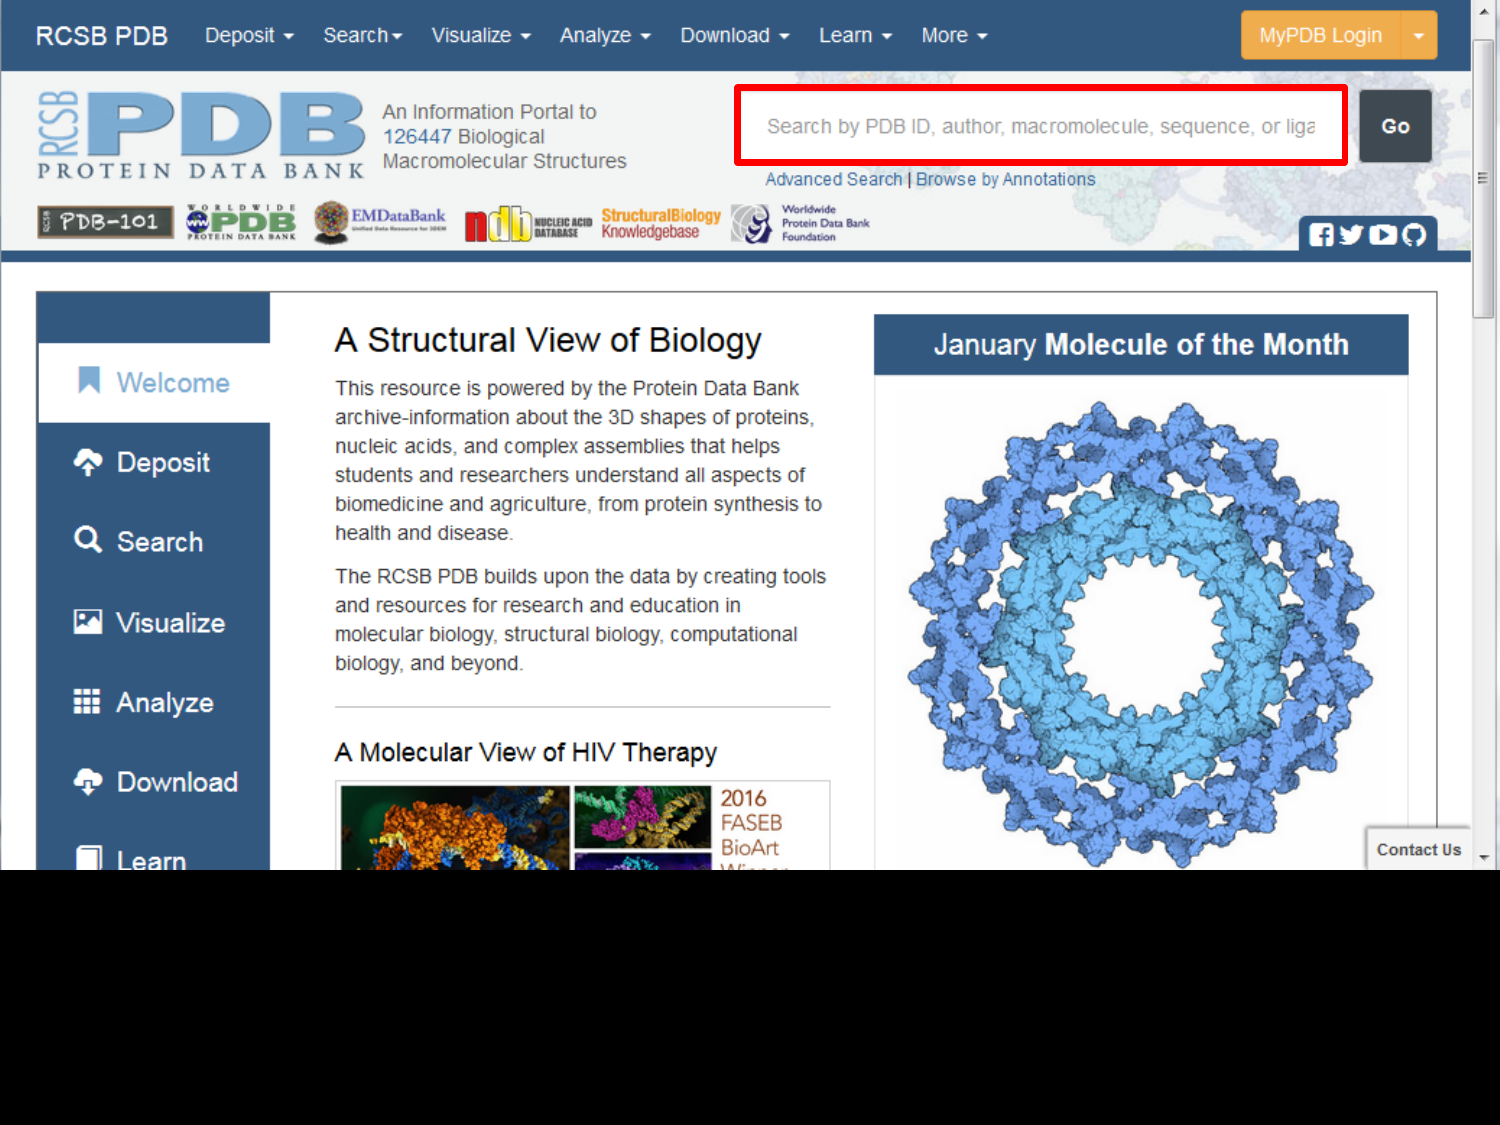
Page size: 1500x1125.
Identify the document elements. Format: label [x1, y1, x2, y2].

picture [0, 0, 1500, 871]
